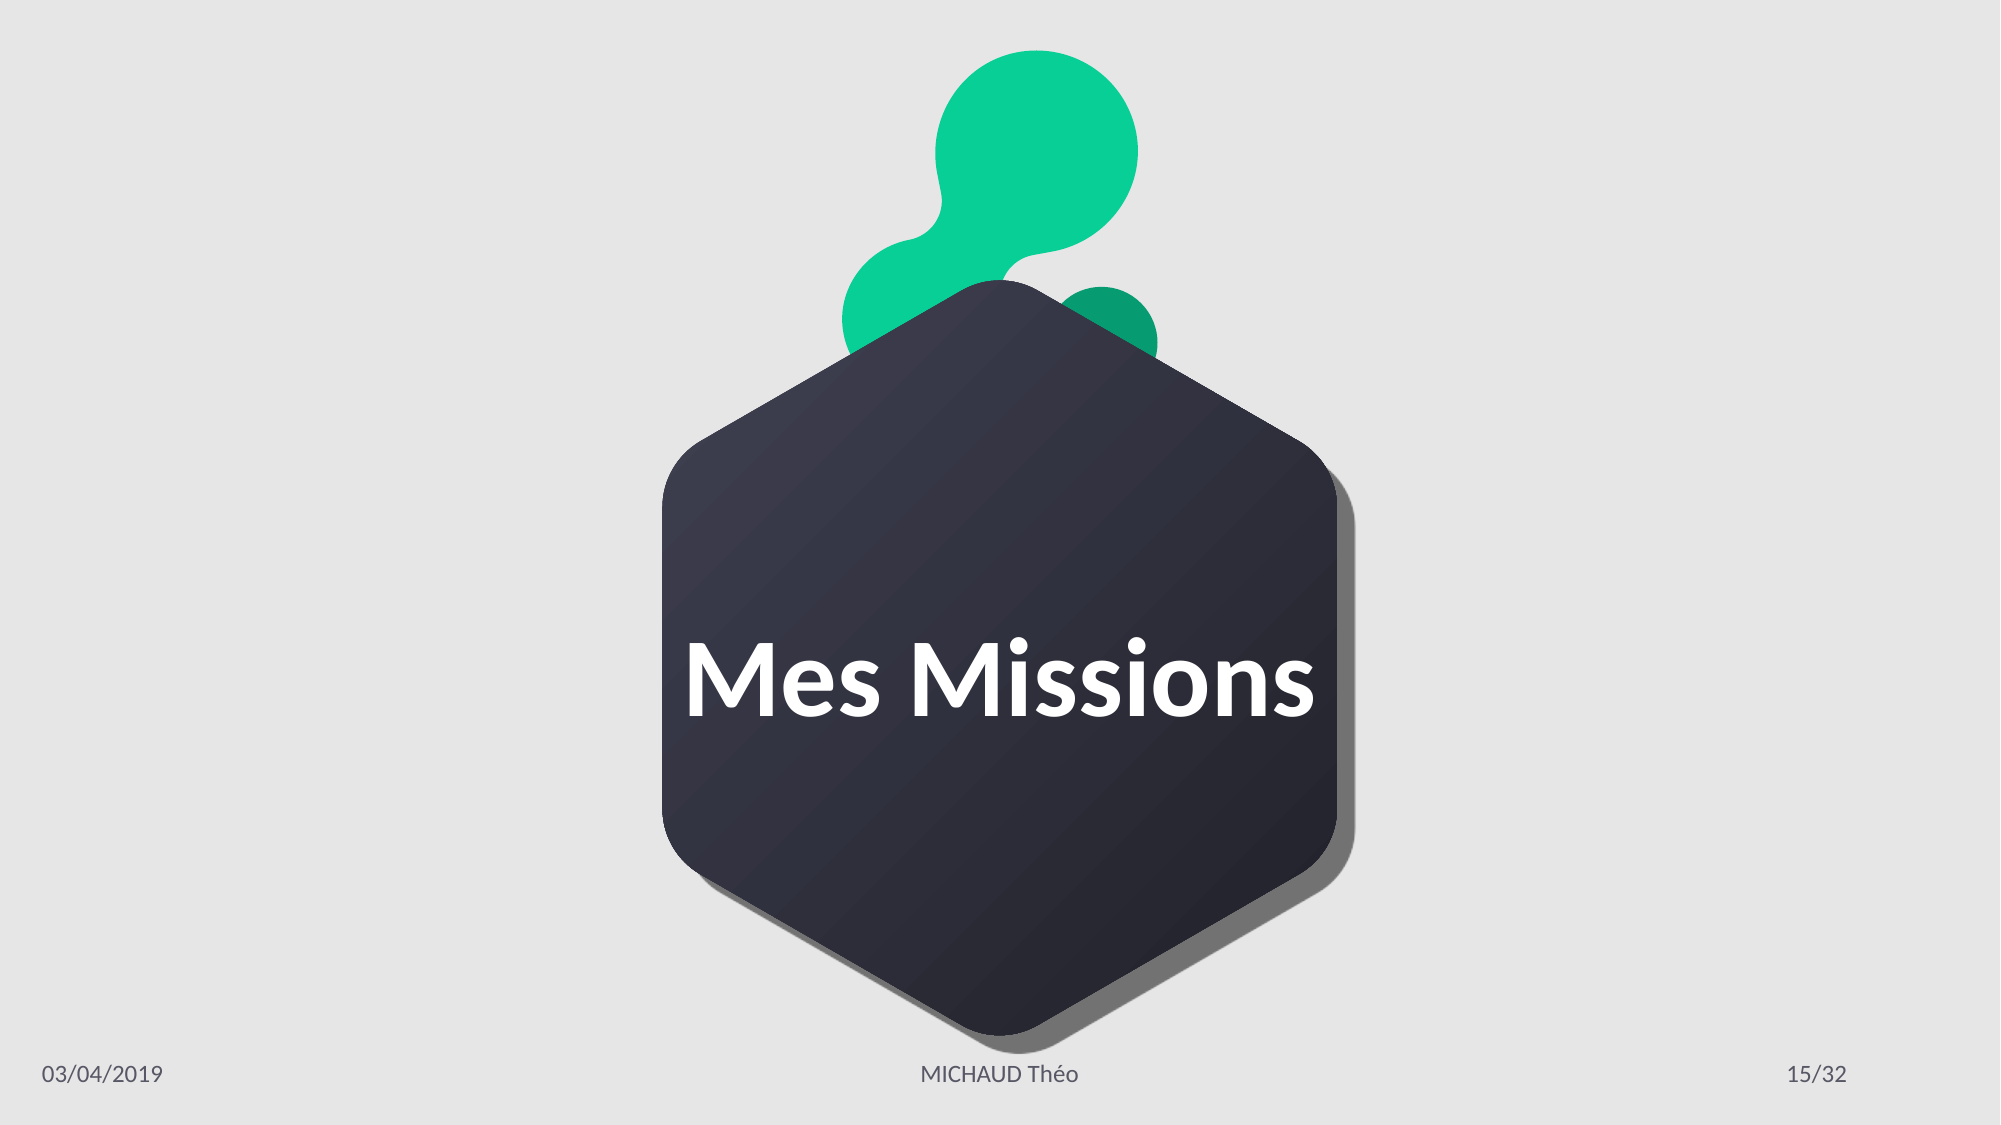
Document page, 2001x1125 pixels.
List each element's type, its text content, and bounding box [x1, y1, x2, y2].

text_box 1/32 [1412, 1042, 1862, 1103]
text_box [137, 1042, 587, 1103]
text_box Mes Missions [662, 280, 1337, 748]
text_box [662, 803, 1337, 1042]
text_box 03/04/2019 [27, 1042, 244, 1102]
text_box MICHAUD Théo [662, 1042, 1337, 1103]
